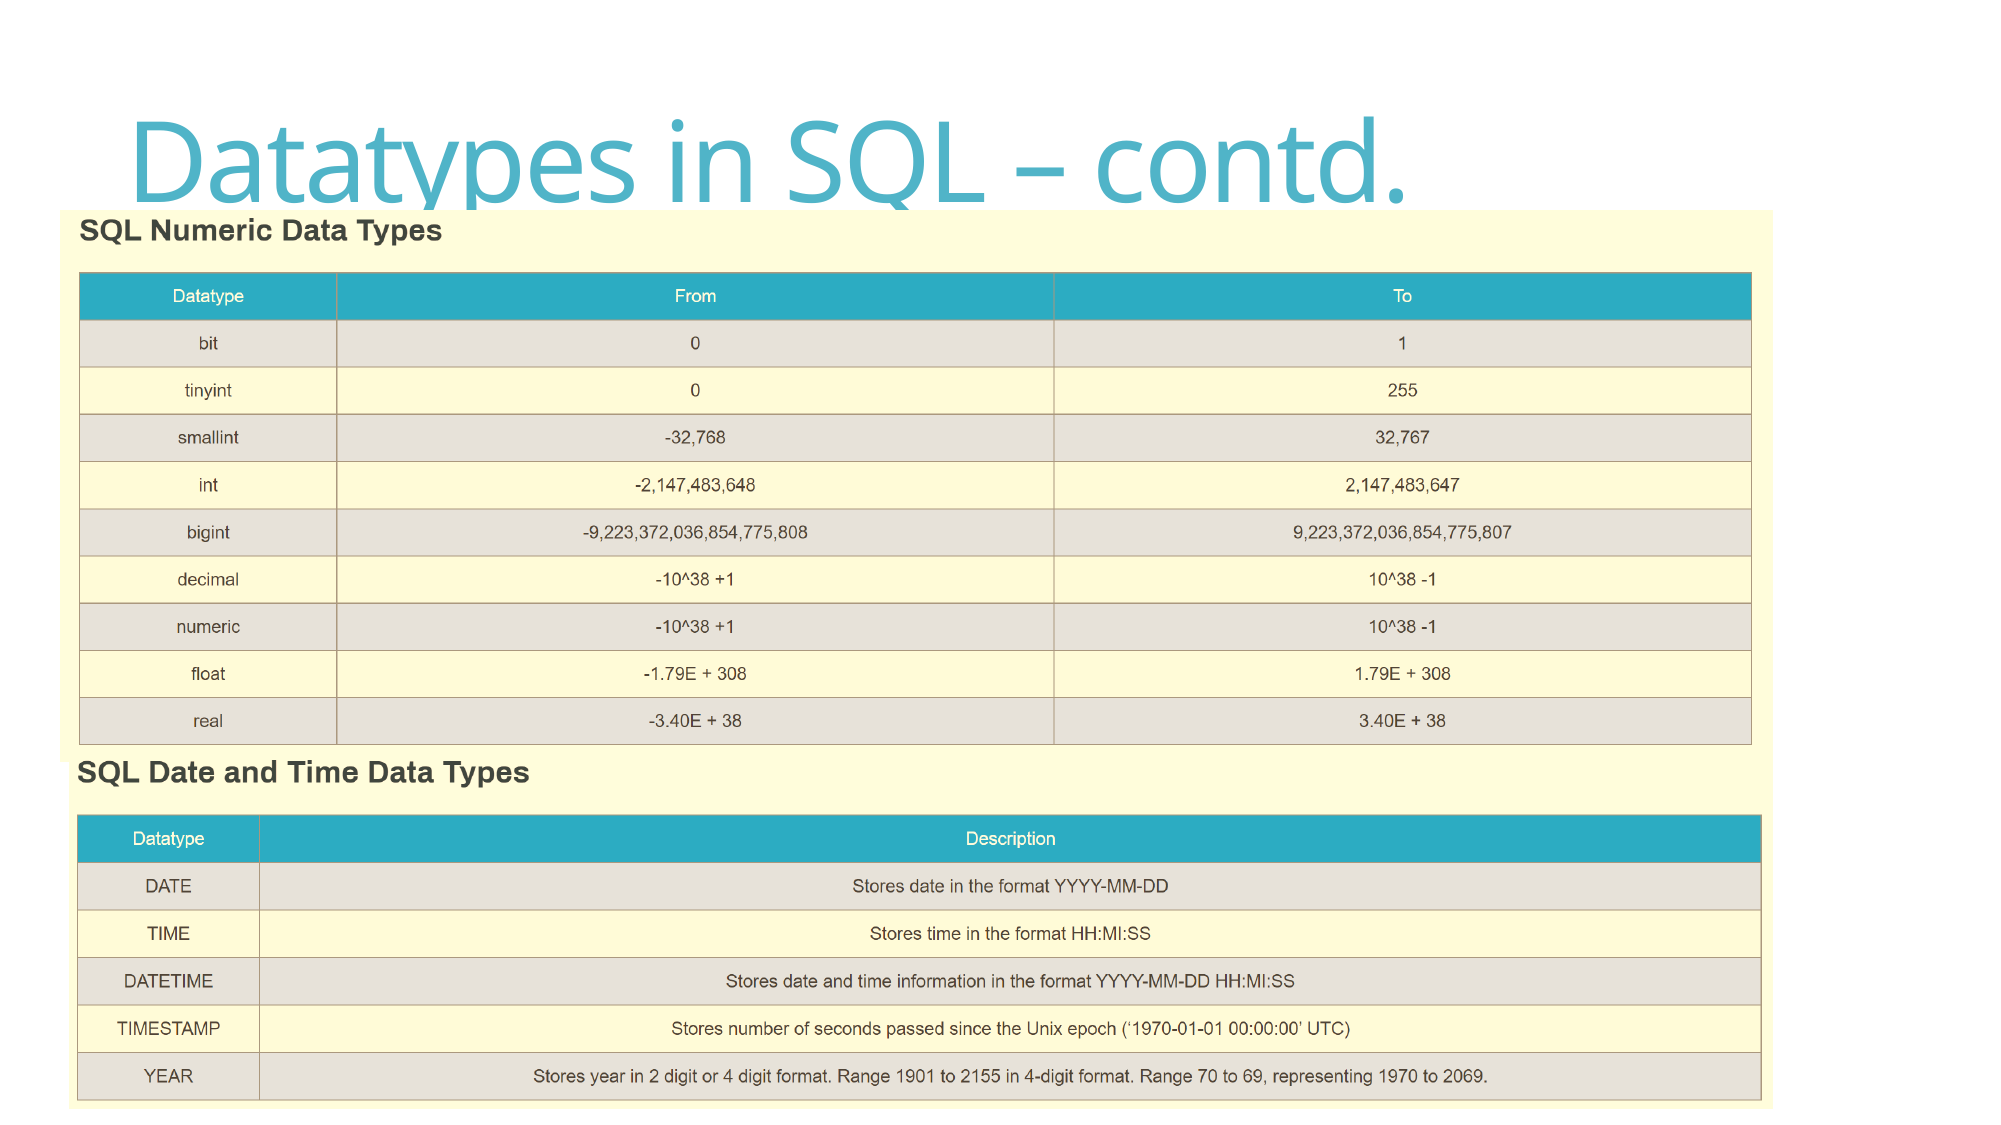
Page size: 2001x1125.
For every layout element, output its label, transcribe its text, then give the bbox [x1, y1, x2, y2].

title Datatypes in SQL – contd. [111, 99, 1522, 209]
picture [59, 209, 1773, 1109]
